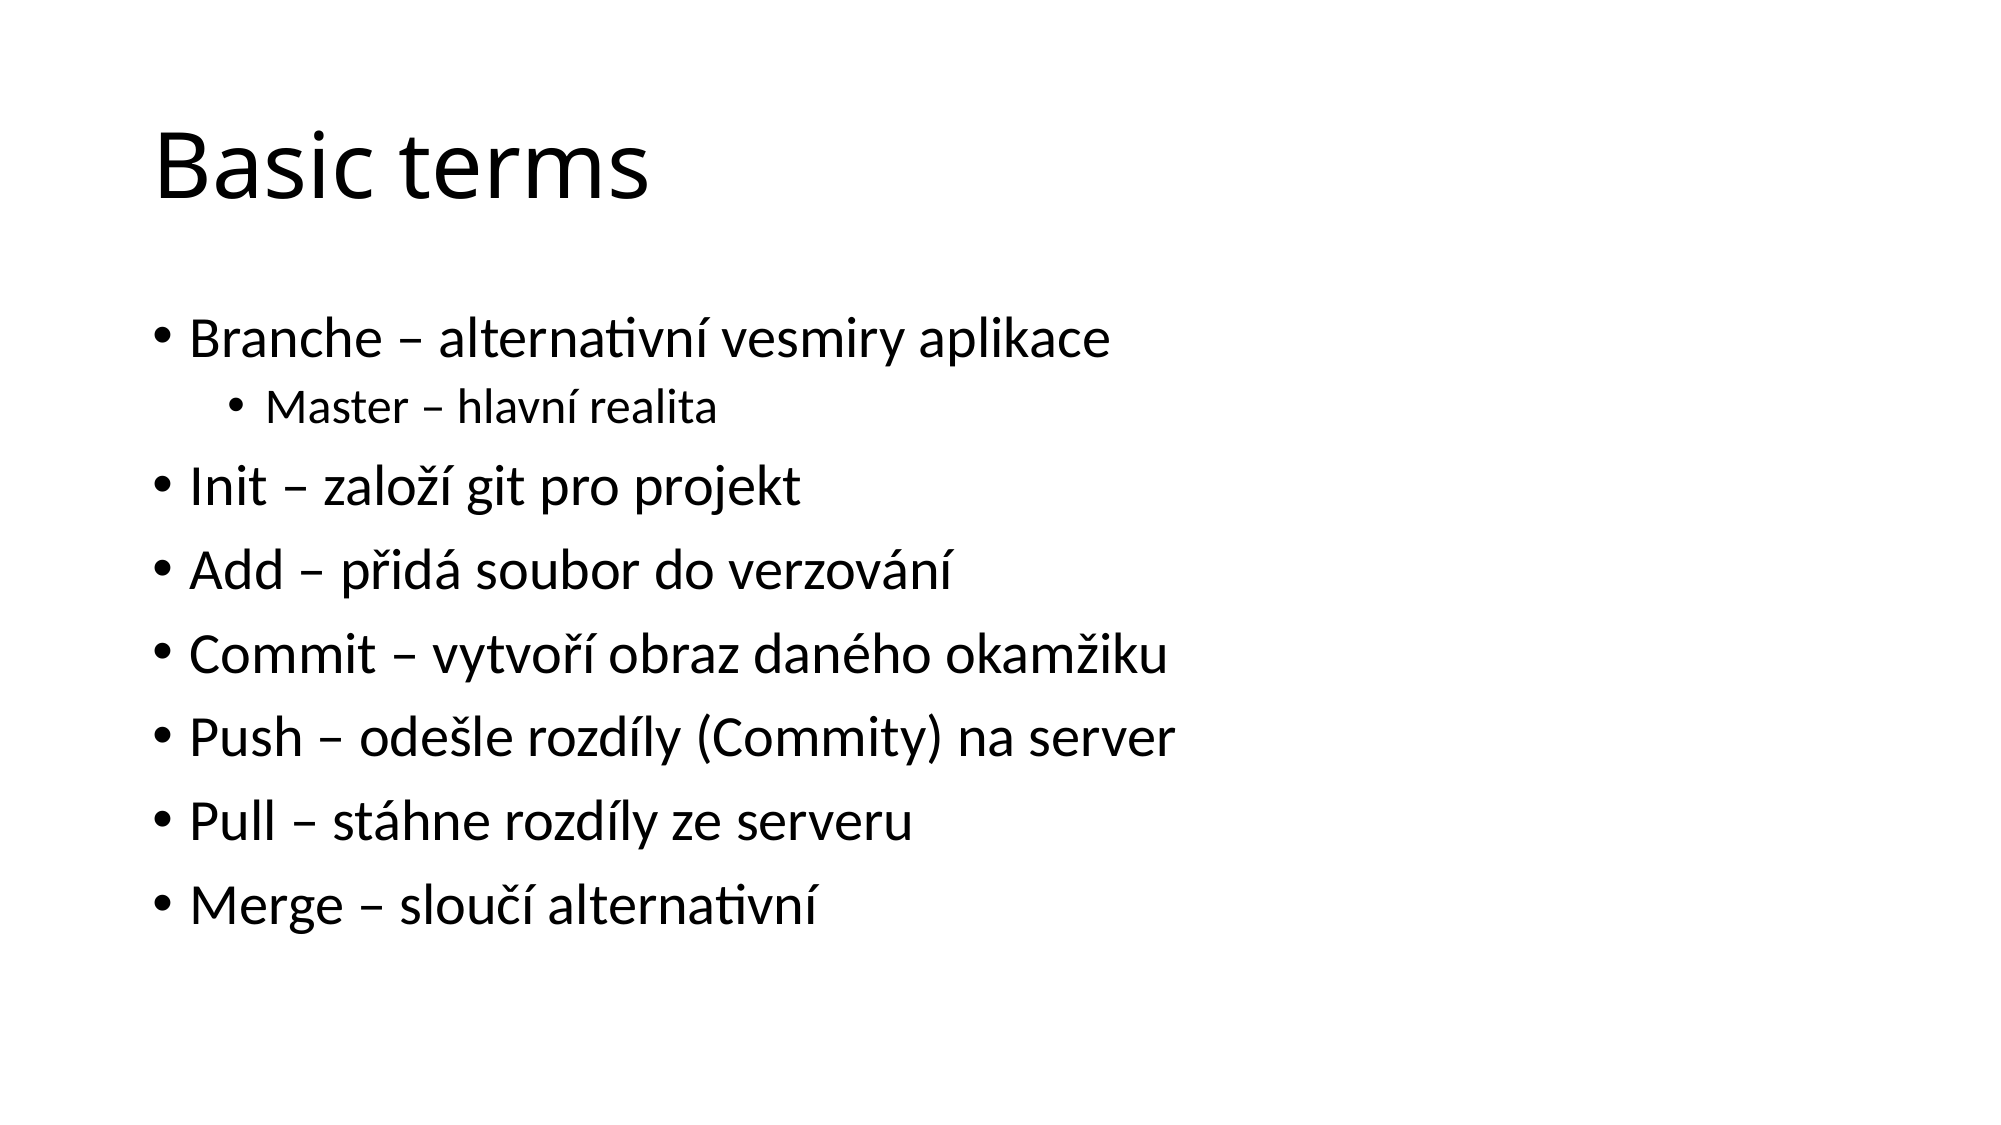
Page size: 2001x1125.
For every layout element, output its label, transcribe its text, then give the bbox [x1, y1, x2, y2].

title Basic terms [137, 59, 1863, 278]
list Branche – alternativní vesmiry aplikace Master – hlavní realita Init – založí git pro projekt Add – přidá soubor do verzování Commit – vytvoří obraz daného okamžiku Push – odešle rozdíly (Commity) na server Pull – stáhne rozdíly ze serveru Merge – sloučí alternativní [137, 299, 1863, 1014]
